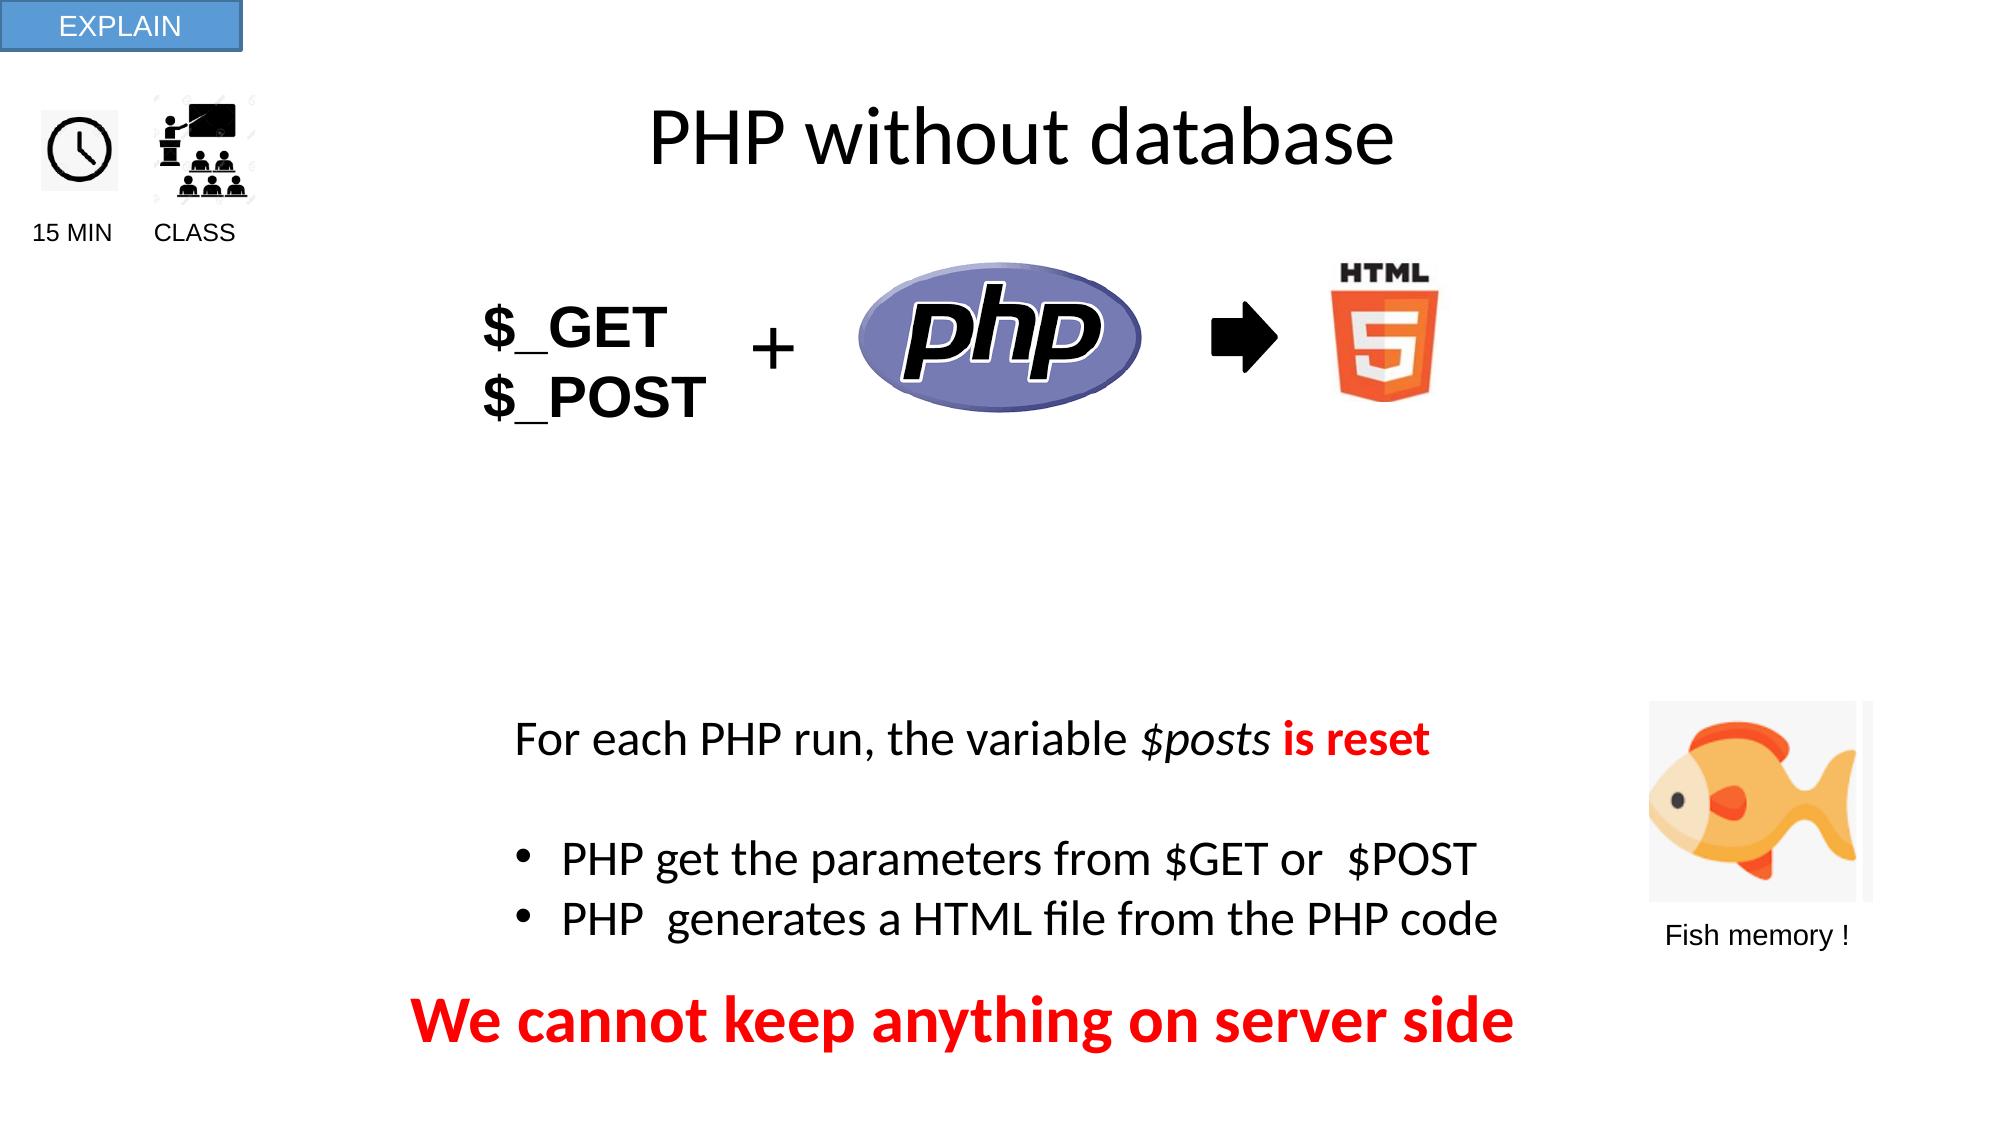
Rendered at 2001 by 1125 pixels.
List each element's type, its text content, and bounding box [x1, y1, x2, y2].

text_box For each PHP run, the variable $posts is reset PHP get the parameters from $GET or $POST PHP generates a HTML file from the PHP code [499, 697, 1910, 953]
text_box We cannot keep anything on server side [396, 968, 1532, 1064]
picture [854, 258, 1145, 416]
text_box Fish memory ! [1650, 909, 1866, 959]
picture [41, 110, 119, 191]
text_box $_GET $_POST [468, 281, 722, 437]
text_box + [734, 286, 813, 401]
picture [154, 95, 255, 205]
picture [1328, 254, 1450, 403]
text_box [1211, 301, 1278, 373]
text_box EXPLAIN [0, 0, 243, 52]
picture [1649, 701, 1873, 902]
text_box 15 MIN [17, 208, 128, 254]
text_box CLASS [138, 208, 251, 254]
text_box PHP without database [633, 74, 1412, 189]
